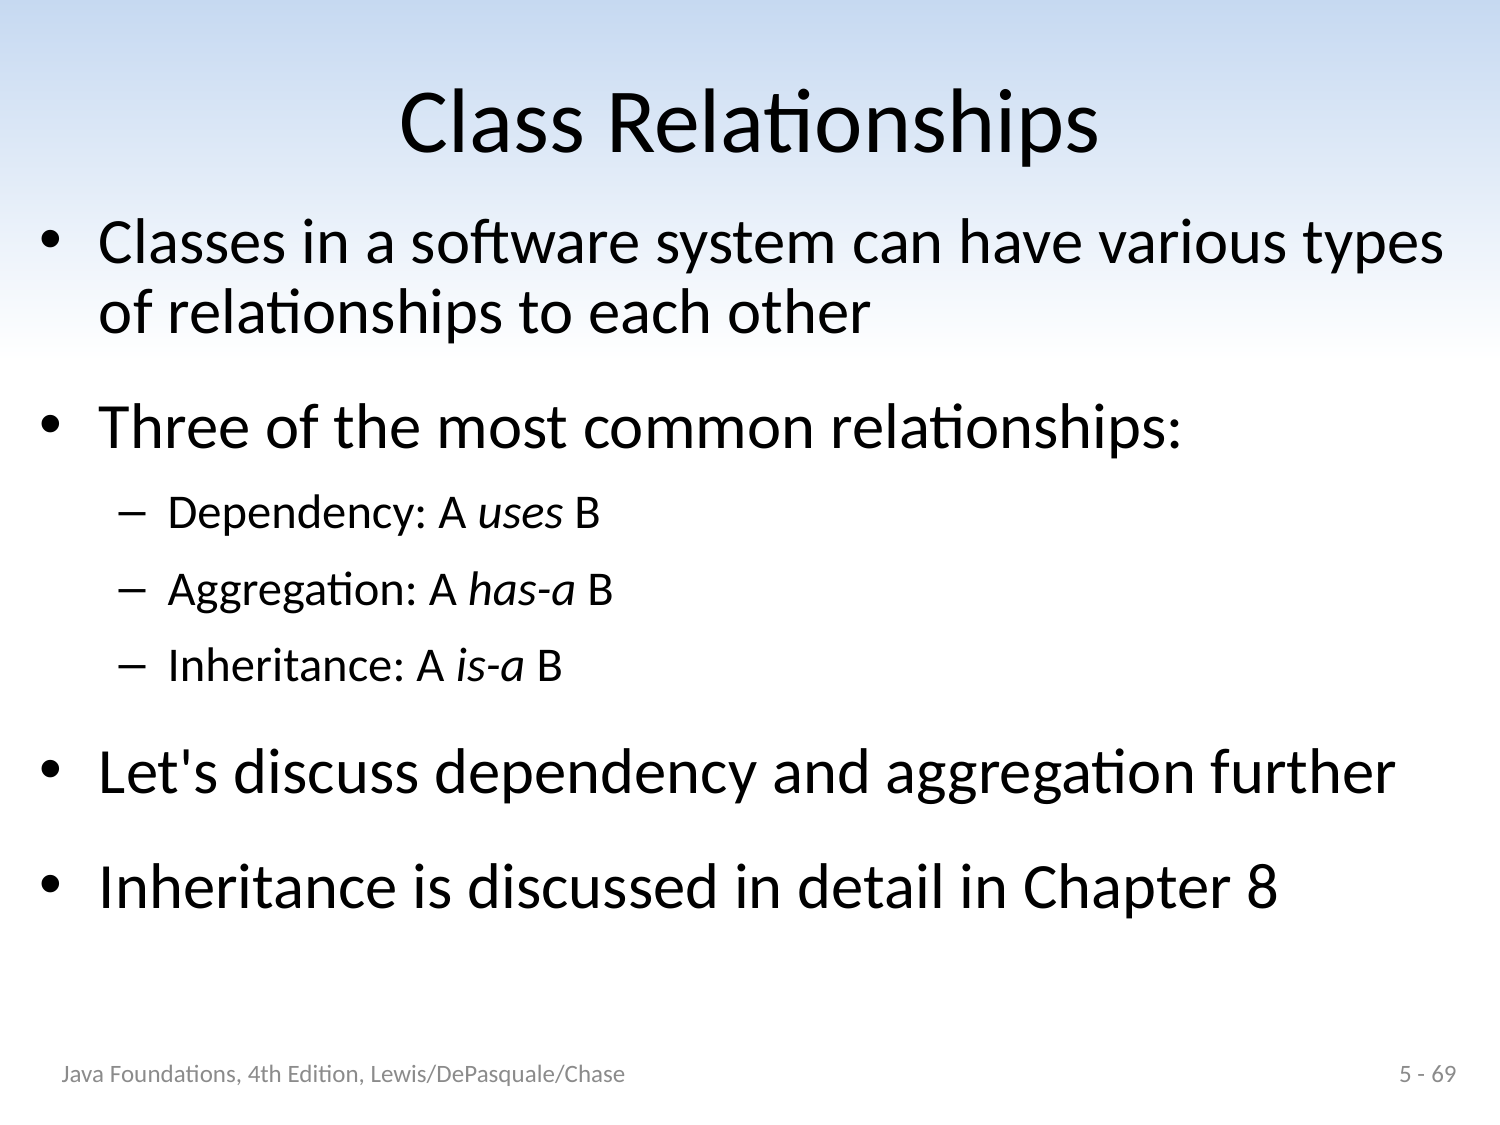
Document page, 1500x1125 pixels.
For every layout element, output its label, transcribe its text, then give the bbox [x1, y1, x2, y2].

list Classes in a software system can have various types of relationships to each other Three of the most common relationships: Dependency: A uses B Aggregation: A has-a B Inheritance: A is-a B Let's discuss dependency and aggregation further Inheritance is discussed in detail in Chapter 8 [24, 200, 1463, 932]
slide_number 5 - 69 [1121, 1042, 1472, 1103]
title Class Relationships [28, 45, 1473, 186]
footer Java Foundations, 4th Edition, Lewis/DePasquale/Chase [46, 1042, 1121, 1103]
